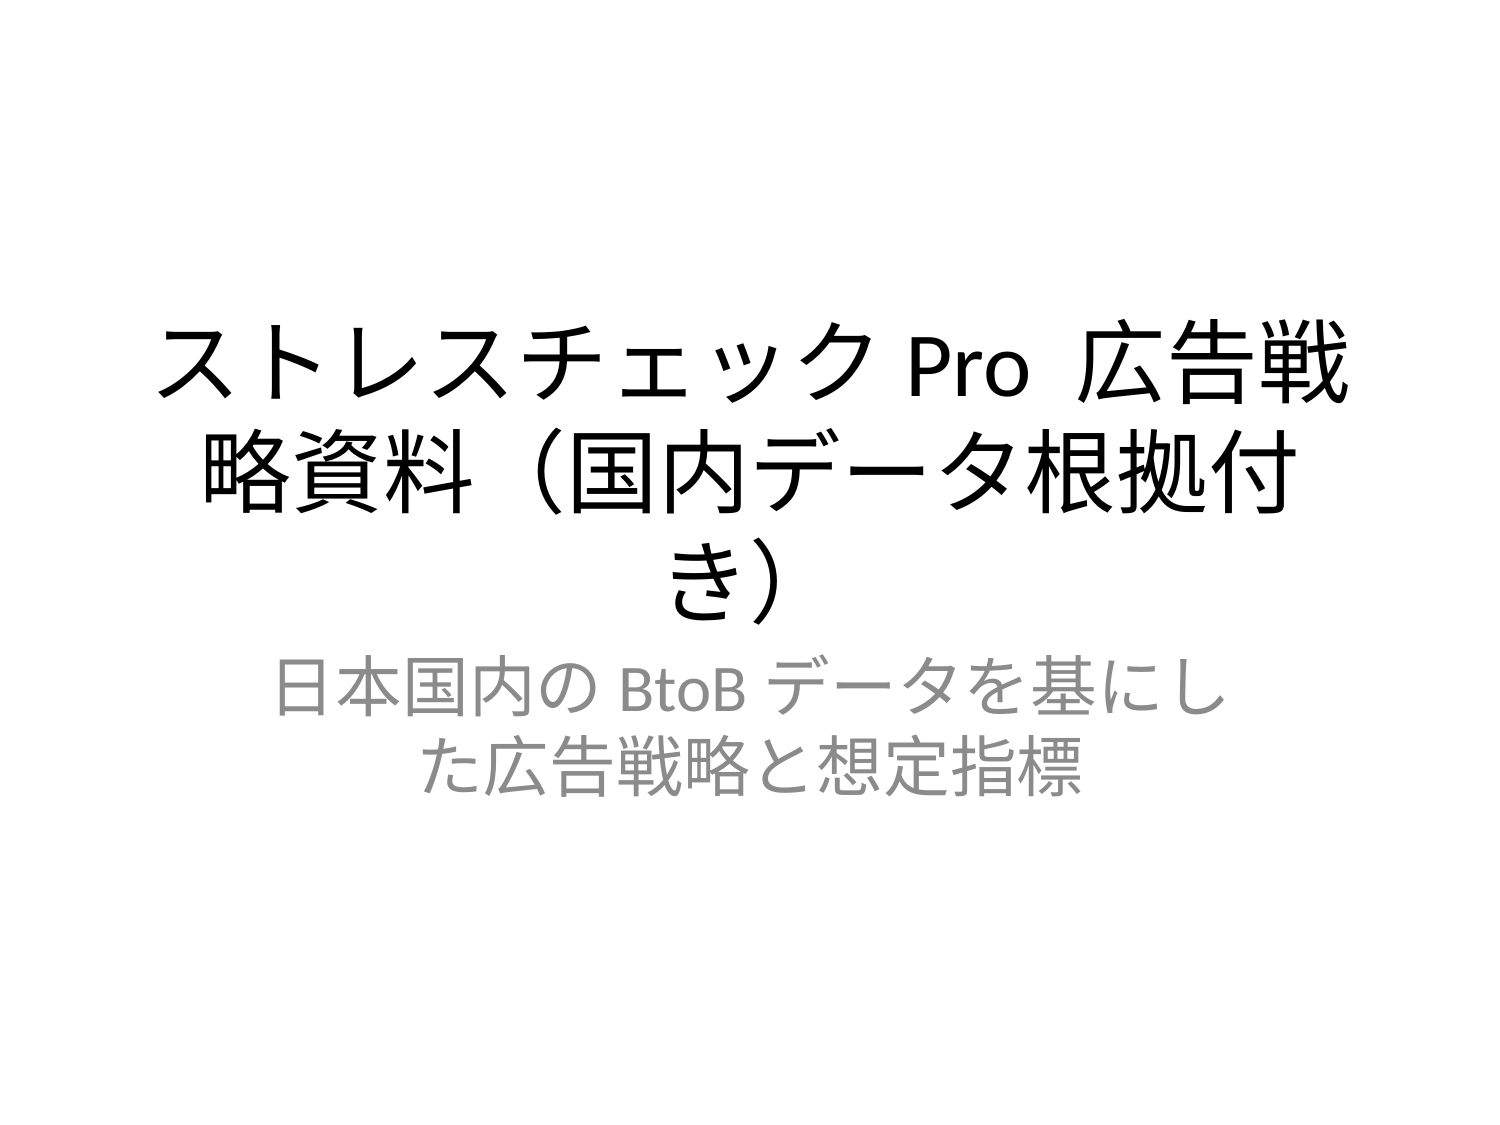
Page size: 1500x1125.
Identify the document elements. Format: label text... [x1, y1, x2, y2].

subtitle 日本国内のBtoBデータを基にした広告戦略と想定指標 [225, 637, 1275, 925]
title ストレスチェックPro 広告戦略資料（国内データ根拠付き） [112, 349, 1388, 591]
